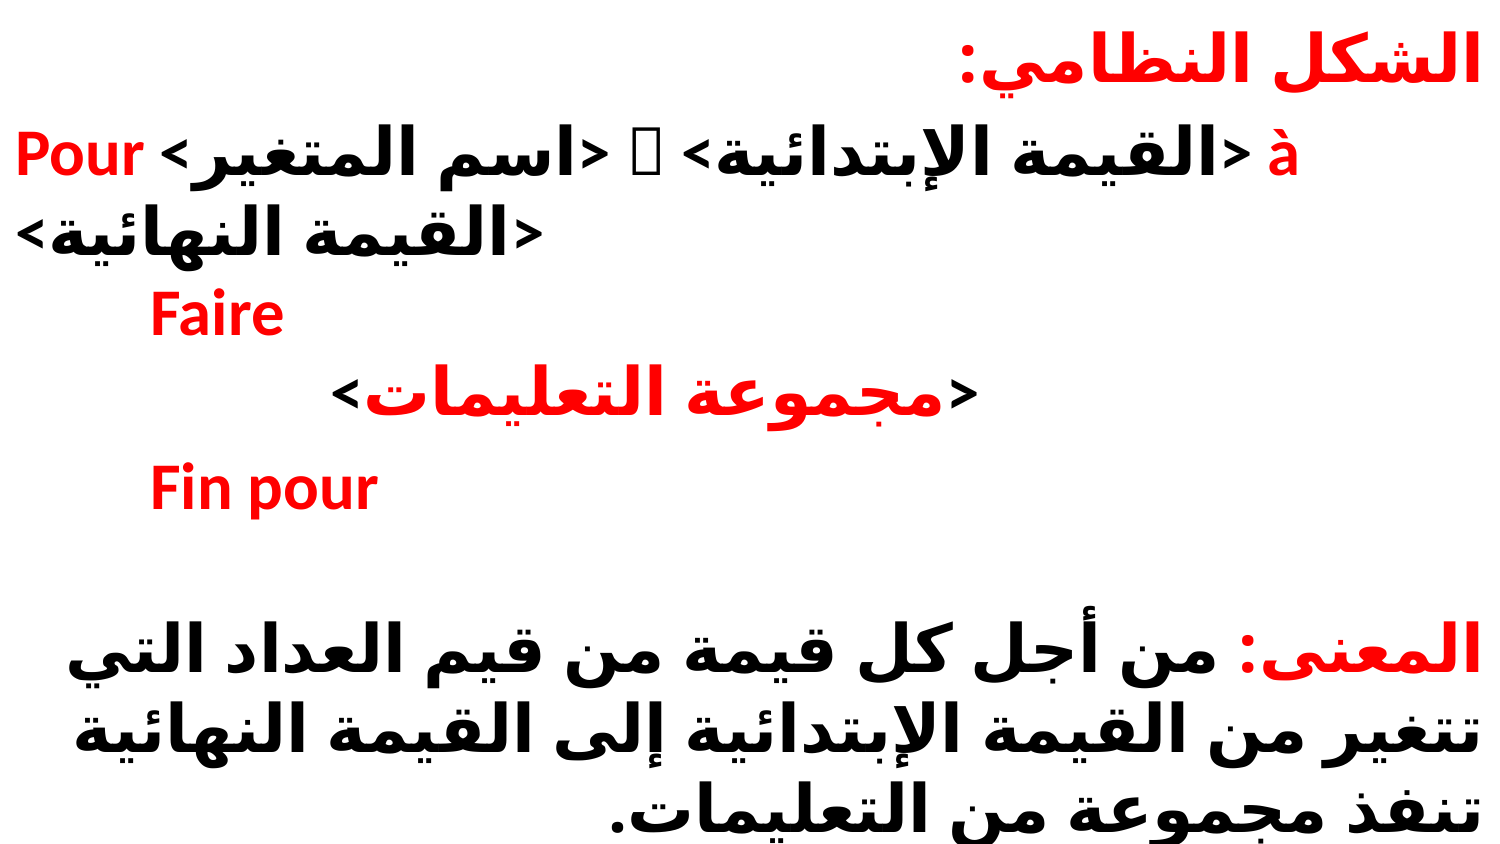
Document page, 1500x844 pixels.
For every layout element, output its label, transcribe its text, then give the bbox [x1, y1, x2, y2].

list الشكل النظامي: Pour <اسم المتغير>  <القيمة الإبتدائية> à <القيمة النهائية> Faire <مجموعة التعليمات> Fin pour المعنى: من أجل كل قيمة من قيم العداد التي تتغير من القيمة الإبتدائية إلى القيمة النهائية تنفذ مجموعة من التعليمات. [0, 8, 1500, 824]
